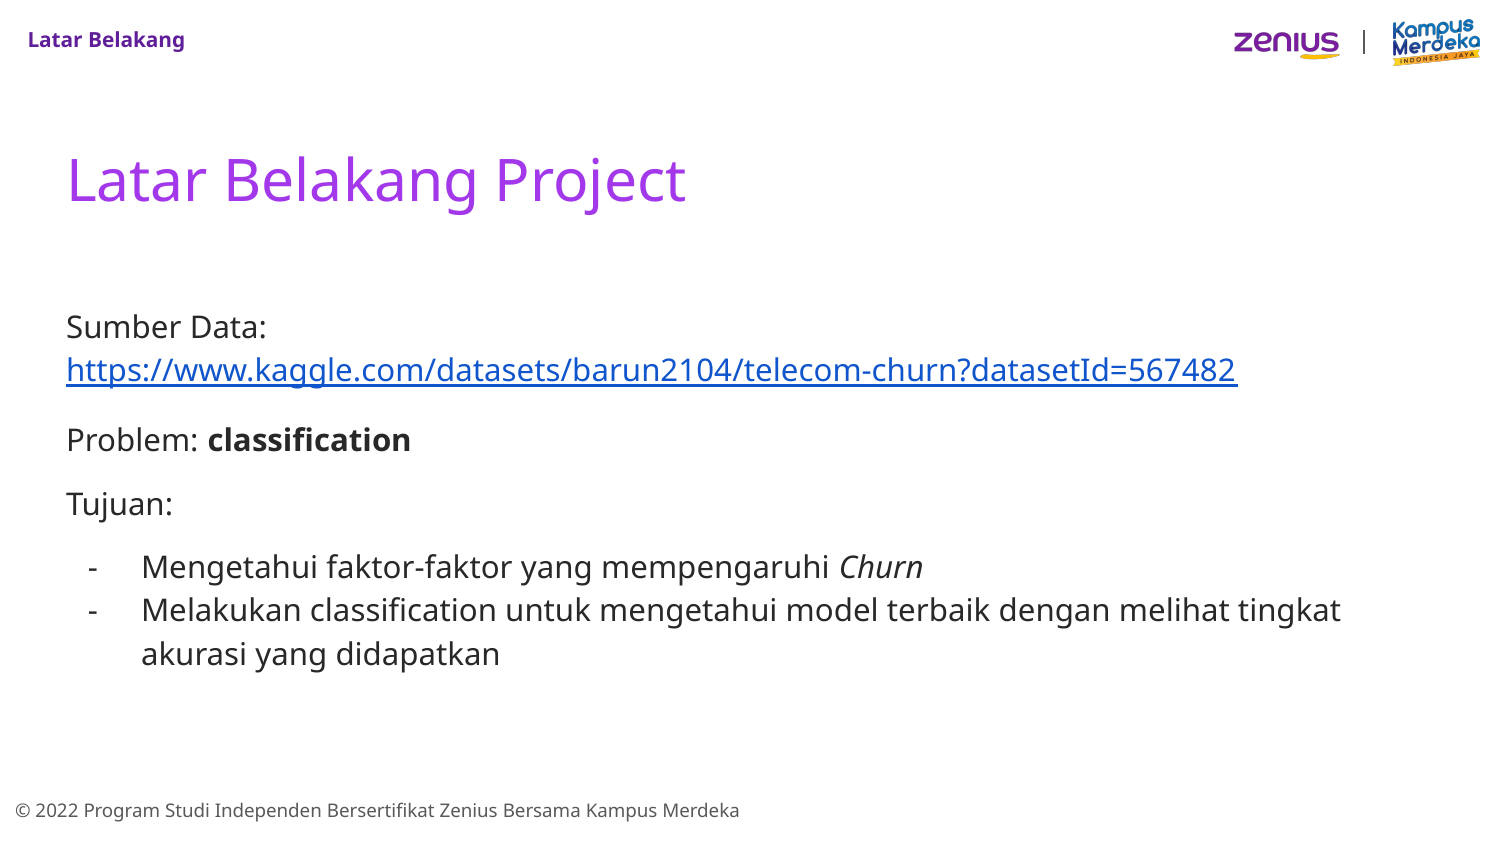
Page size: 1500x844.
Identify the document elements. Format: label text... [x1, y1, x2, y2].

text_box © 2022 Program Studi Independen Bersertifikat Zenius Bersama Kampus Merdeka [0, 787, 1468, 833]
list Sumber Data: https://www.kaggle.com/datasets/barun2104/telecom-churn?datasetId=567482 Problem: classification Tujuan: Mengetahui faktor-faktor yang mempengaruhi Churn Melakukan classification untuk mengetahui model terbaik dengan melihat tingkat akurasi yang didapatkan [51, 286, 1402, 746]
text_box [1230, 15, 1480, 69]
title Latar Belakang Project [51, 110, 1443, 245]
text_box Latar Belakang [12, 14, 1011, 65]
